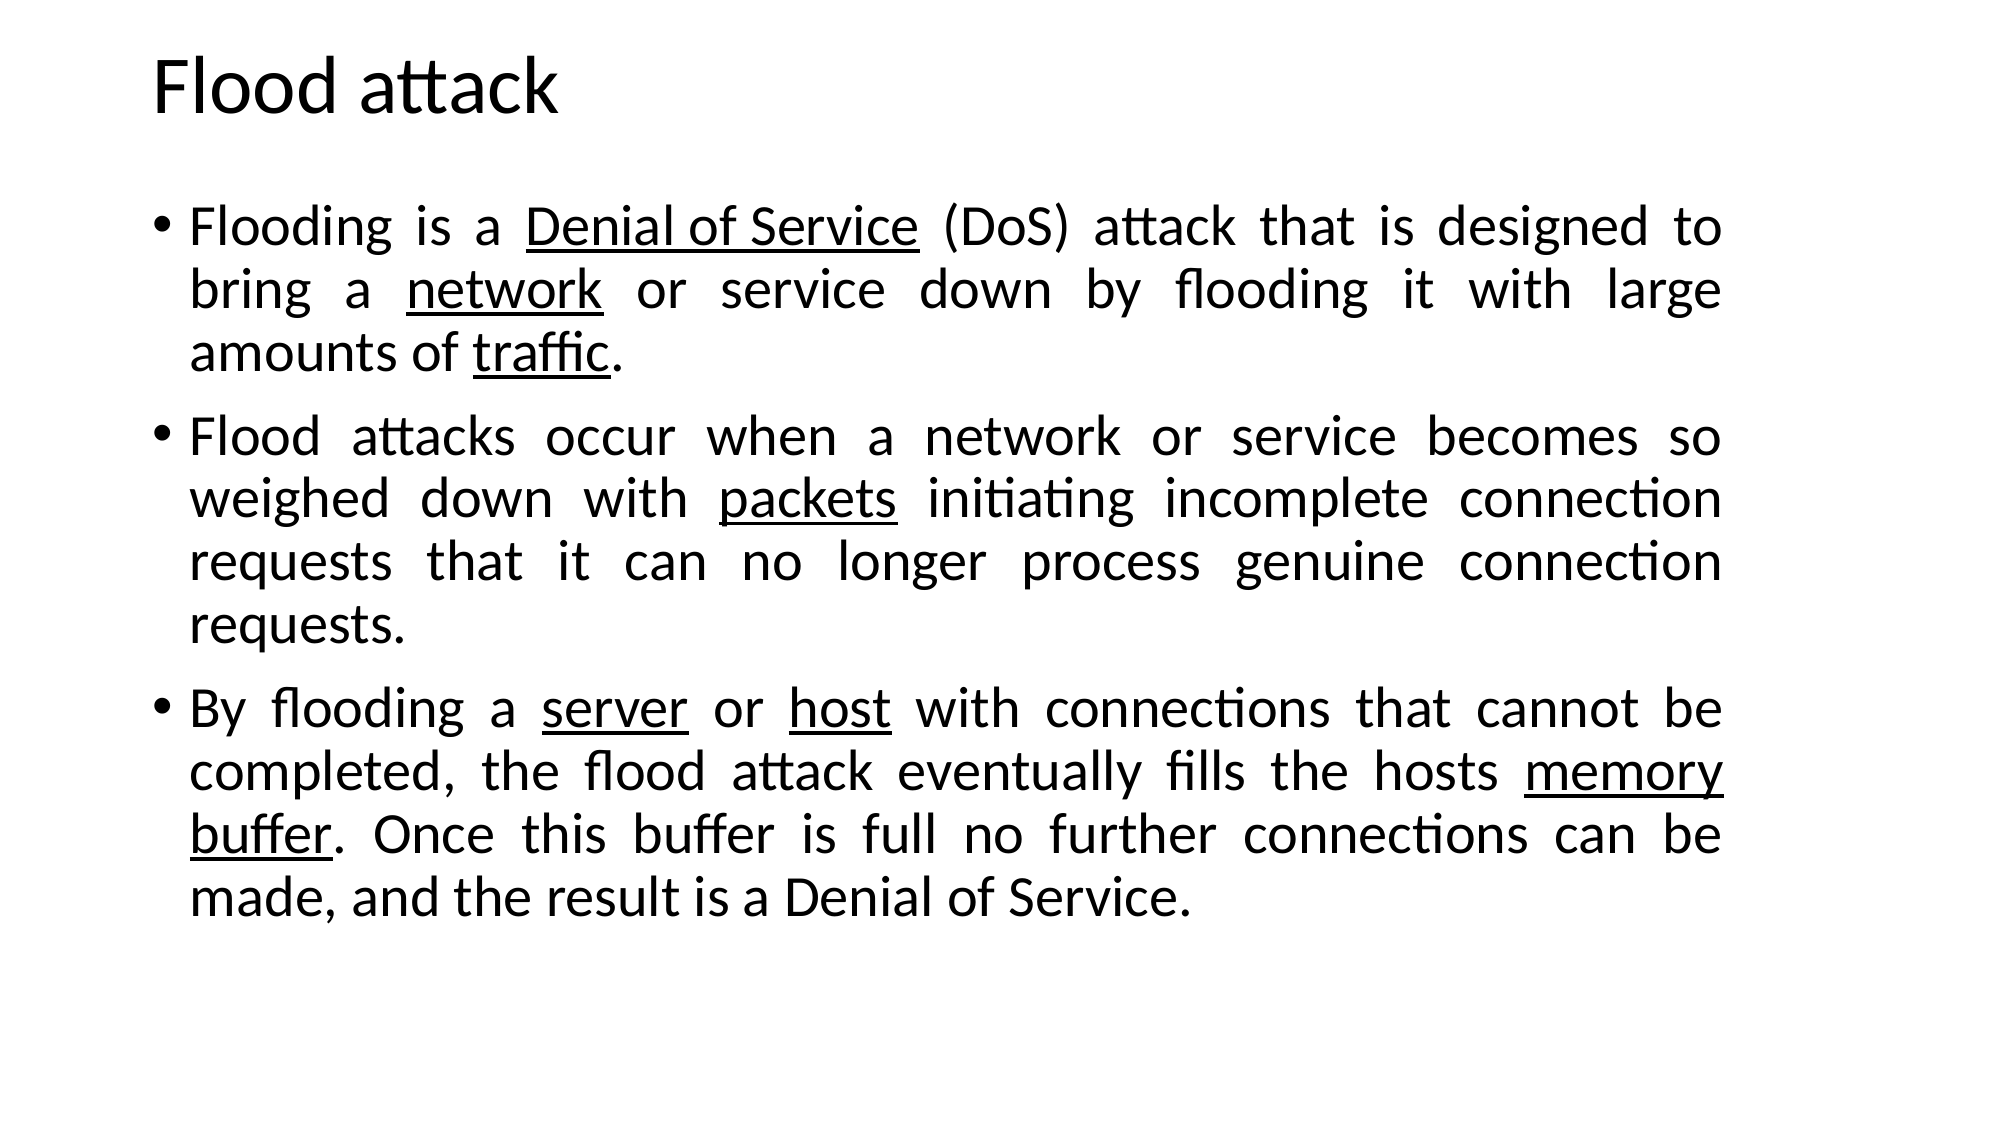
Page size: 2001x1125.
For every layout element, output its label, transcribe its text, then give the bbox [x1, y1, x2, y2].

title Flood attack [137, 84, 1863, 188]
list Flooding is a Denial of Service (DoS) attack that is designed to bring a network or service down by flooding it with large amounts of traffic. Flood attacks occur when a network or service becomes so weighed down with packets initiating incomplete connection requests that it can no longer process genuine connection requests. By flooding a server or host with connections that cannot be completed, the flood attack eventually fills the hosts memory buffer. Once this buffer is full no further connections can be made, and the result is a Denial of Service. [137, 187, 1739, 1050]
